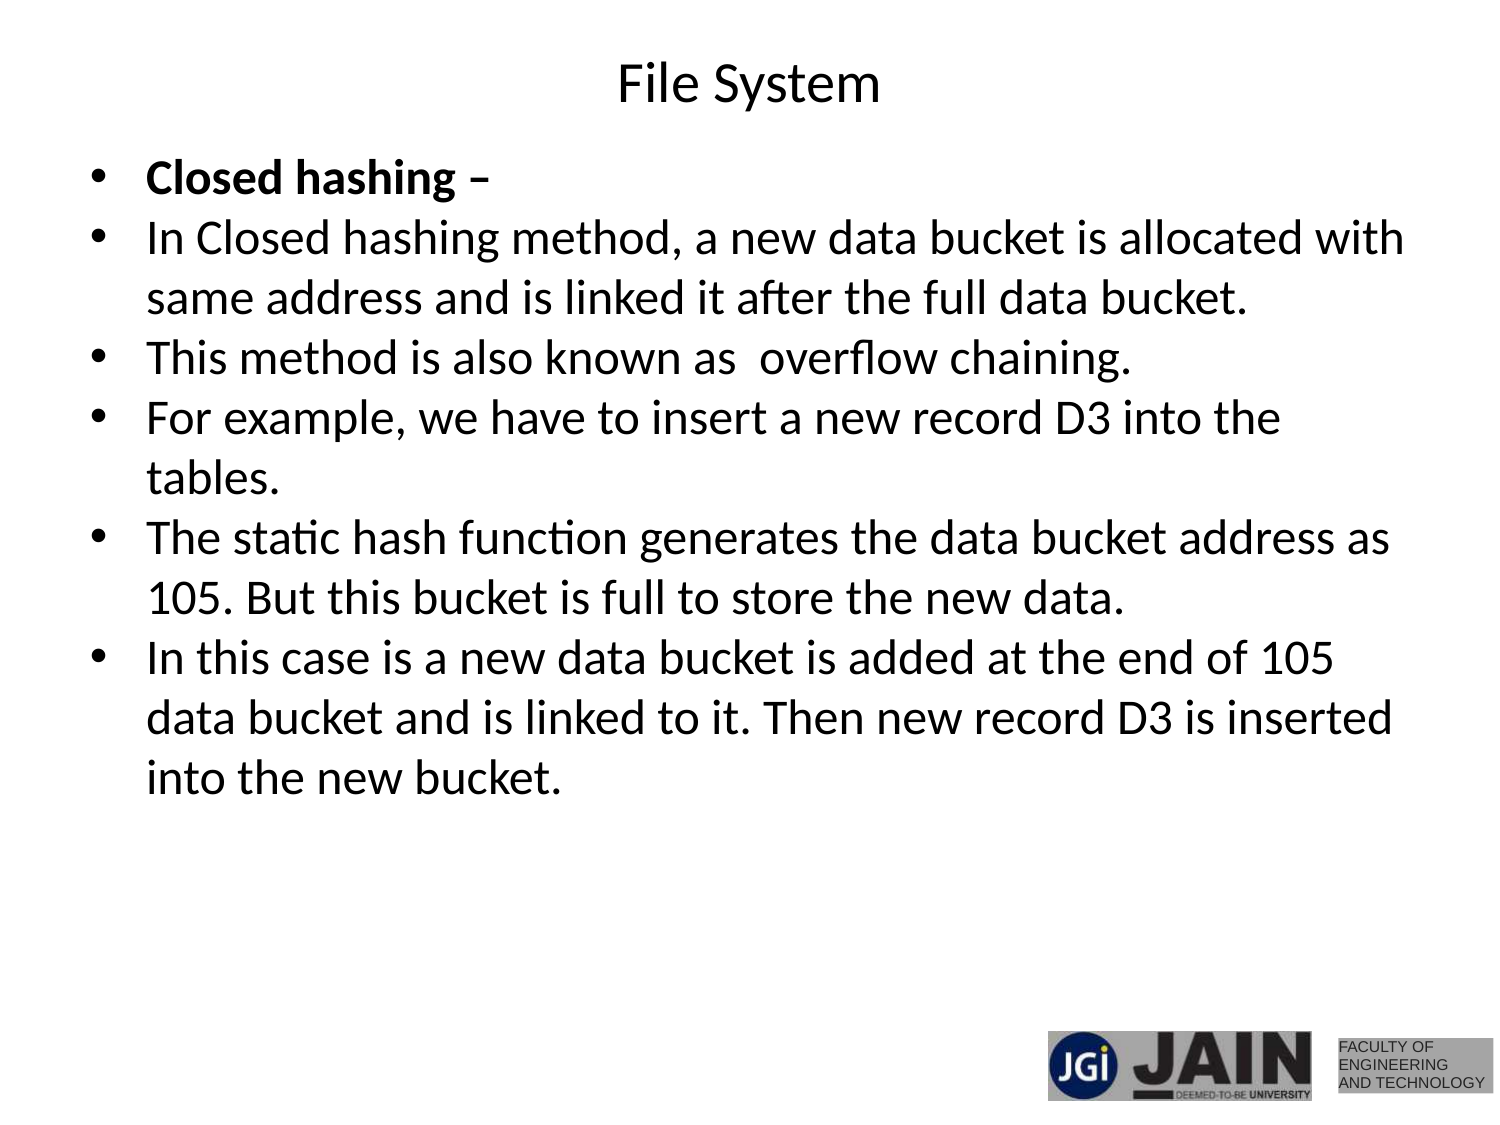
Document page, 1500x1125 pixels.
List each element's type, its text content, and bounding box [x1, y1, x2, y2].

text_box File System [74, 45, 1425, 137]
text_box Closed hashing – In Closed hashing method, a new data bucket is allocated with same address and is linked it after the full data bucket. This method is also known as overflow chaining. For example, we have to insert a new record D3 into the tables. The static hash function generates the data bucket address as 105. But this bucket is full to store the new data. In this case is a new data bucket is added at the end of 105 data bucket and is linked to it. Then new record D3 is inserted into the new bucket. [74, 137, 1425, 1066]
text_box FACULTY OF ENGINEERING AND TECHNOLOGY [1338, 1038, 1494, 1094]
picture [1048, 1031, 1312, 1101]
